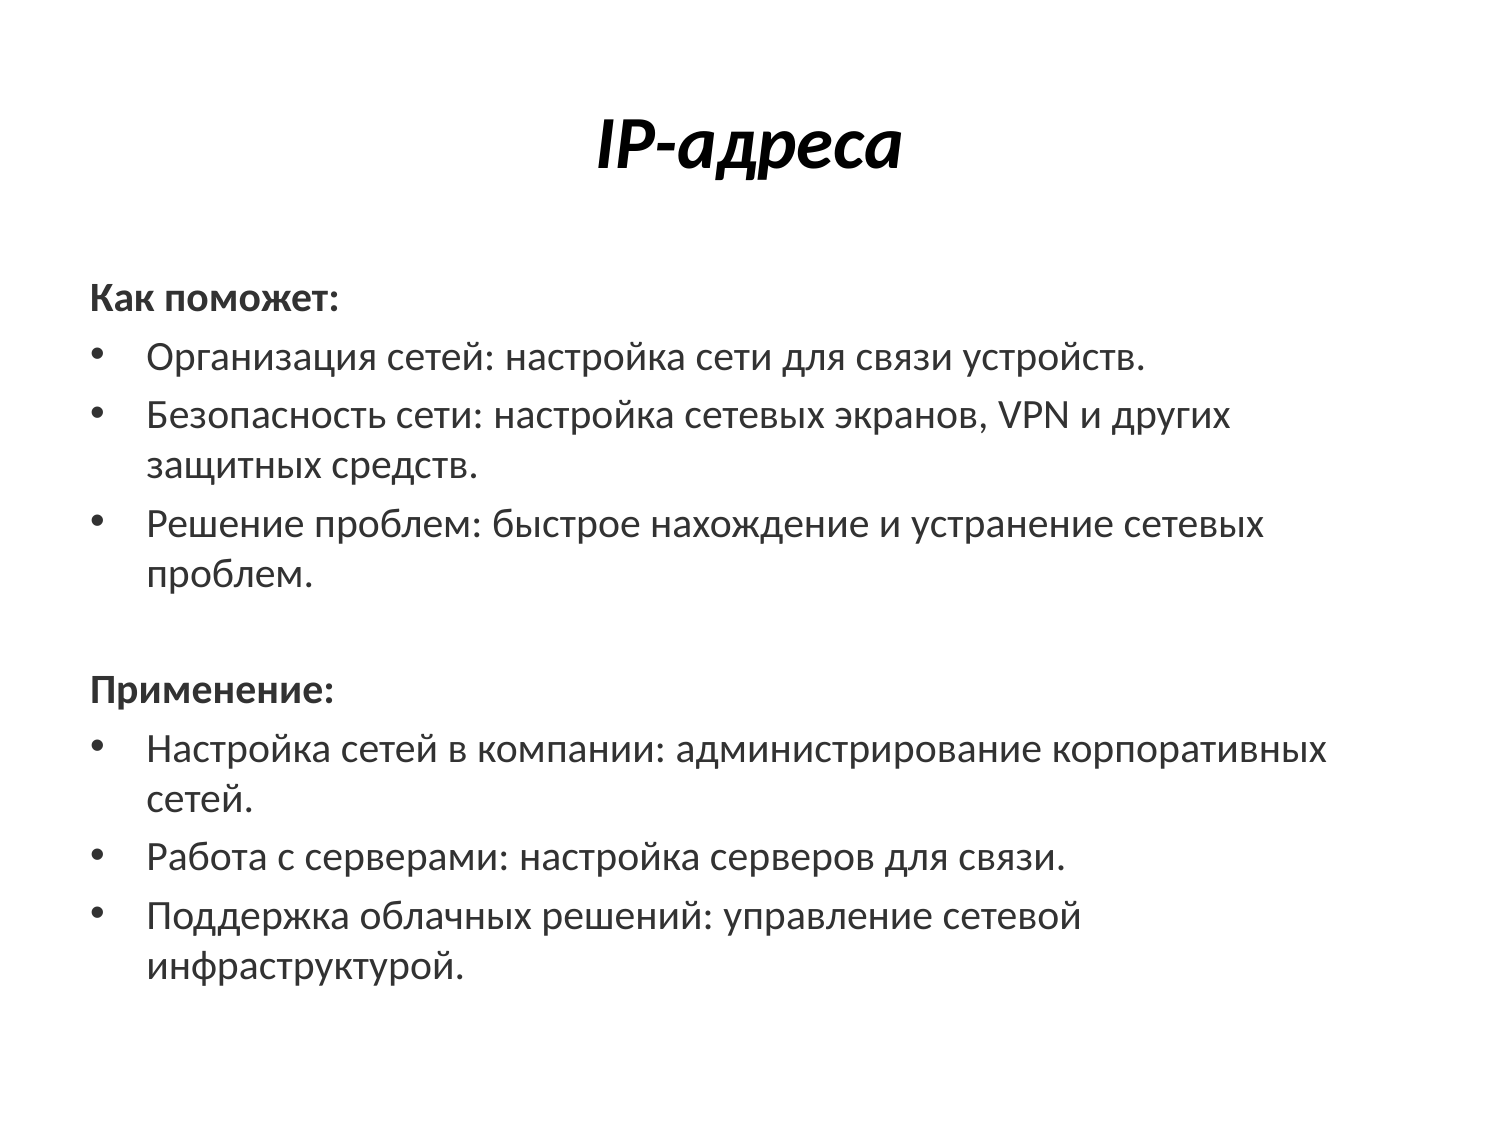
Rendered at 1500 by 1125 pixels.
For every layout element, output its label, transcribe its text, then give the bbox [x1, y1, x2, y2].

title IP-адреса [75, 45, 1425, 233]
list Как поможет: Организация сетей: настройка сети для связи устройств. Безопасность сети: настройка сетевых экранов, VPN и других защитных средств. Решение проблем: быстрое нахождение и устранение сетевых проблем. Применение: Настройка сетей в компании: администрирование корпоративных сетей. Работа с серверами: настройка серверов для связи. Поддержка облачных решений: управление сетевой инфраструктурой. [75, 262, 1425, 1005]
